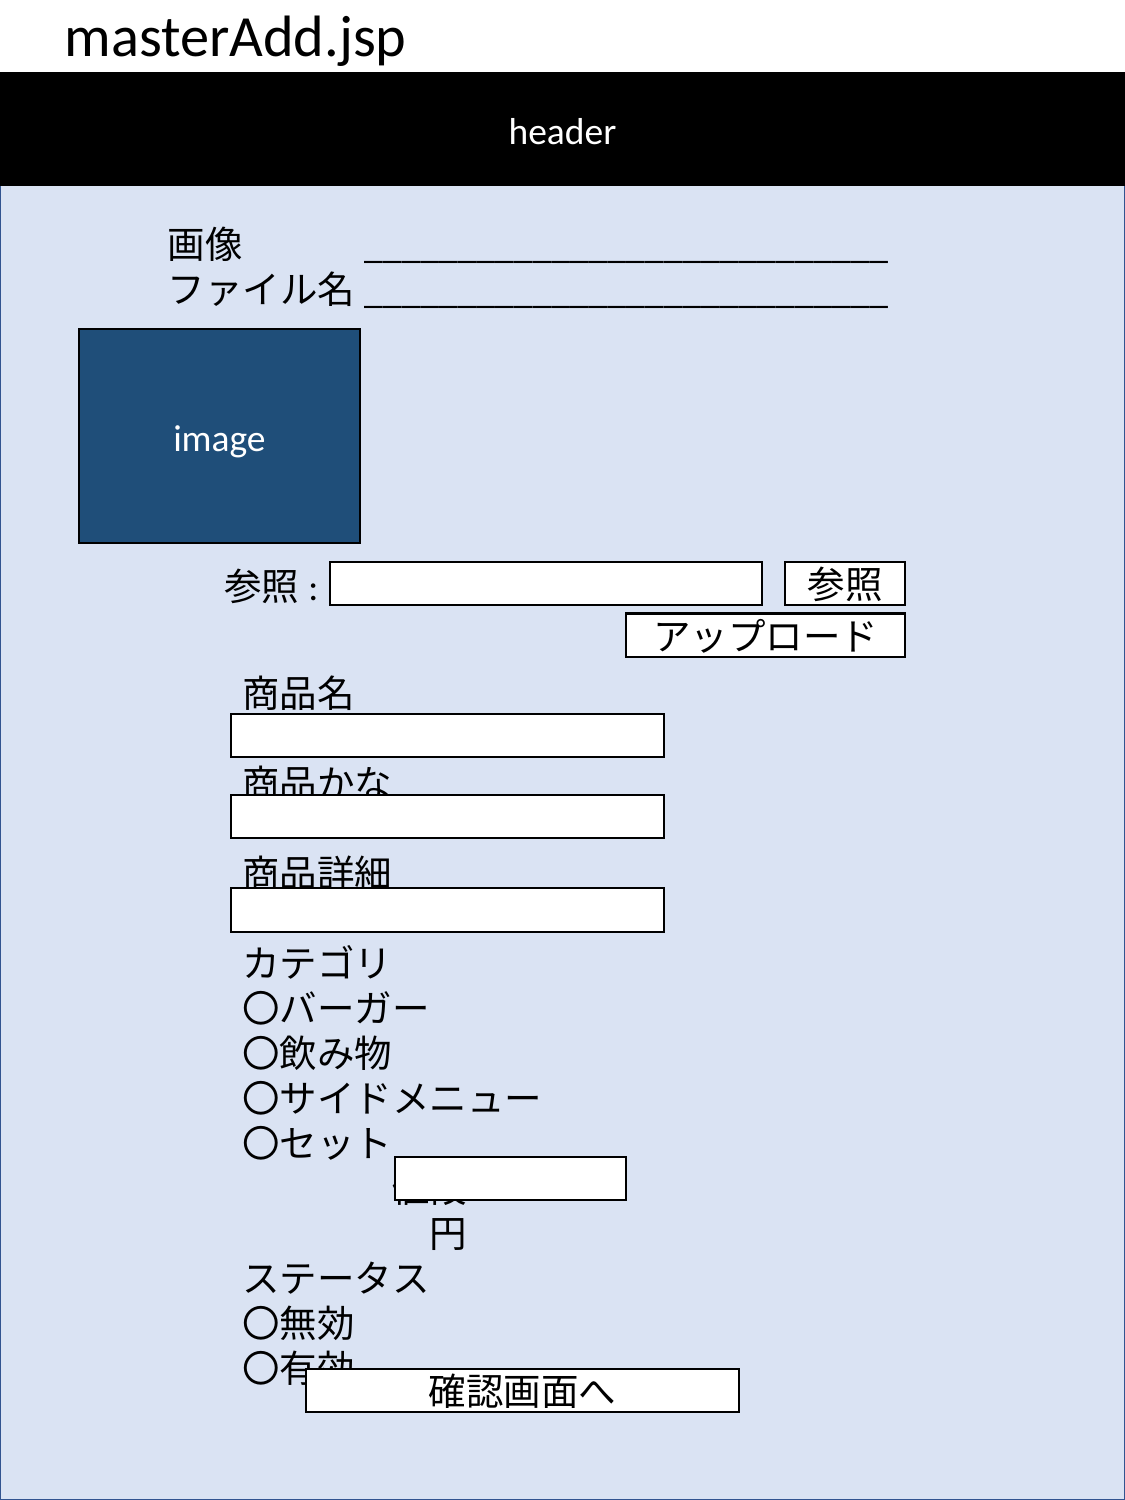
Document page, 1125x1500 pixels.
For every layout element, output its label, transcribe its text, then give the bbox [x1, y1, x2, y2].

text_box image [78, 328, 361, 544]
text_box アップロード [625, 612, 906, 658]
text_box masterAdd.jsp [49, 0, 819, 76]
text_box [230, 794, 665, 839]
text_box [394, 1156, 627, 1201]
text_box 参照 [784, 561, 906, 606]
text_box [230, 713, 665, 758]
text_box 参照: [209, 555, 836, 616]
text_box 画像 ____________________________ ファイル名____________________________ [152, 213, 947, 319]
text_box 確認画面へ [305, 1368, 740, 1413]
text_box [230, 887, 665, 933]
text_box 商品名 商品かな 商品詳細 カテゴリ 〇バーガー 〇飲み物 〇サイドメニュー 〇セット 値段 円 ステータス 〇無効 〇有効 [227, 663, 794, 1488]
text_box header [0, 72, 1125, 186]
text_box [0, 186, 1125, 1500]
